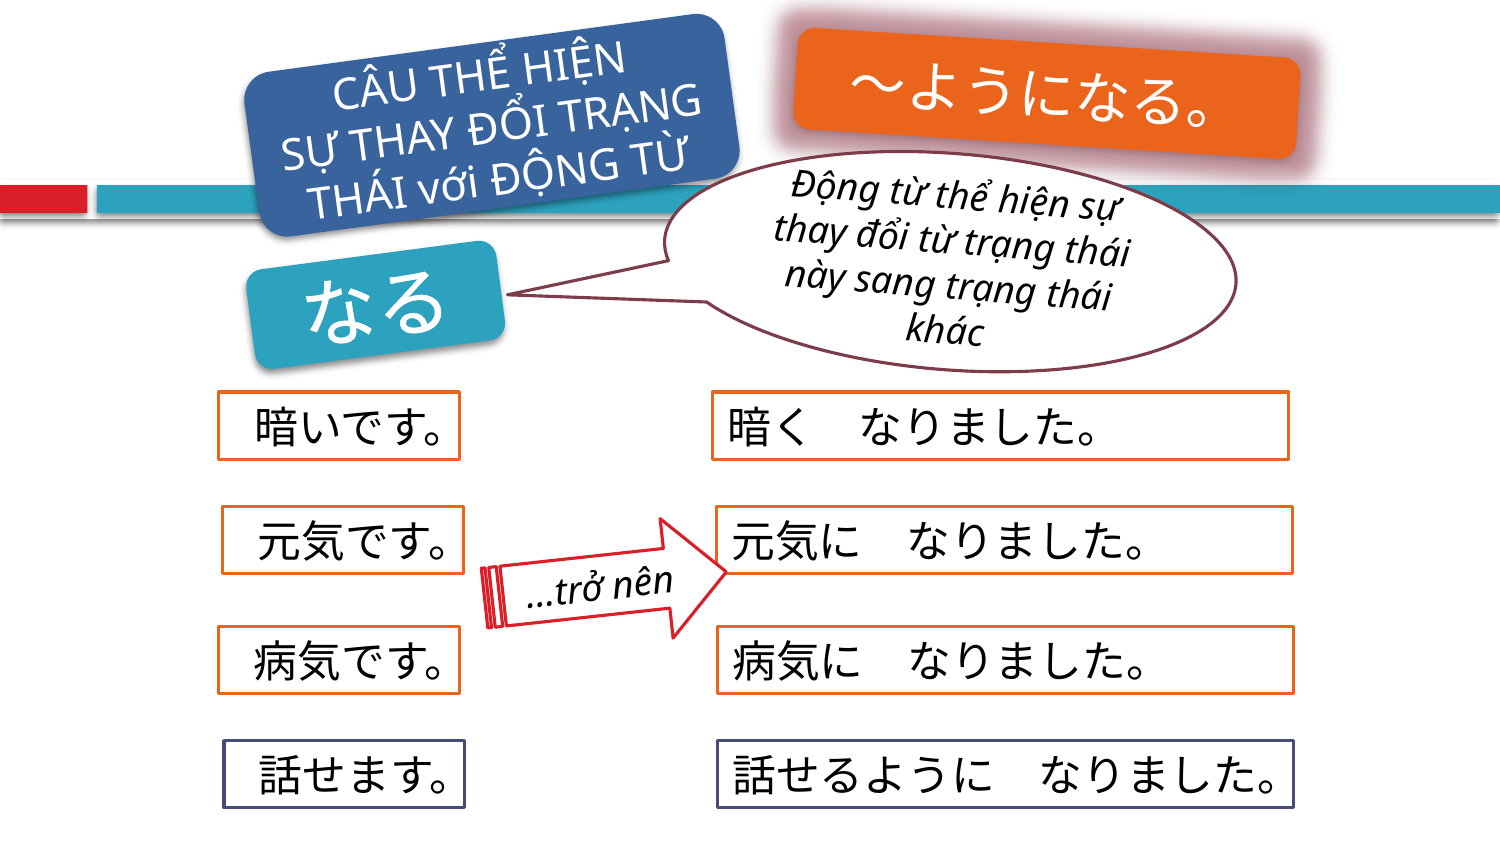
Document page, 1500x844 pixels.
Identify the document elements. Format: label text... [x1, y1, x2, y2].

text_box ～ようになる。 [793, 28, 1301, 159]
text_box 元気に なりました。 [715, 505, 1294, 575]
text_box 病気に なりました。 [716, 625, 1295, 695]
text_box …trở nên [479, 517, 728, 640]
text_box なる [246, 240, 505, 369]
text_box 病気です。 [217, 625, 461, 695]
text_box 話せるように なりました。 [716, 739, 1295, 809]
text_box 話せます。 [222, 739, 466, 809]
text_box 暗く なりました。 [711, 390, 1290, 461]
text_box Động từ thể hiện sự thay đổi từ trạng thái này sang trạng thái khác [505, 149, 1238, 374]
text_box 暗いです。 [217, 390, 461, 461]
text_box 元気です。 [221, 505, 465, 575]
text_box CÂU THỂ HIỆN SỰ THAY ĐỔI TRẠNG THÁI với ĐỘNG TỪ [244, 13, 740, 237]
